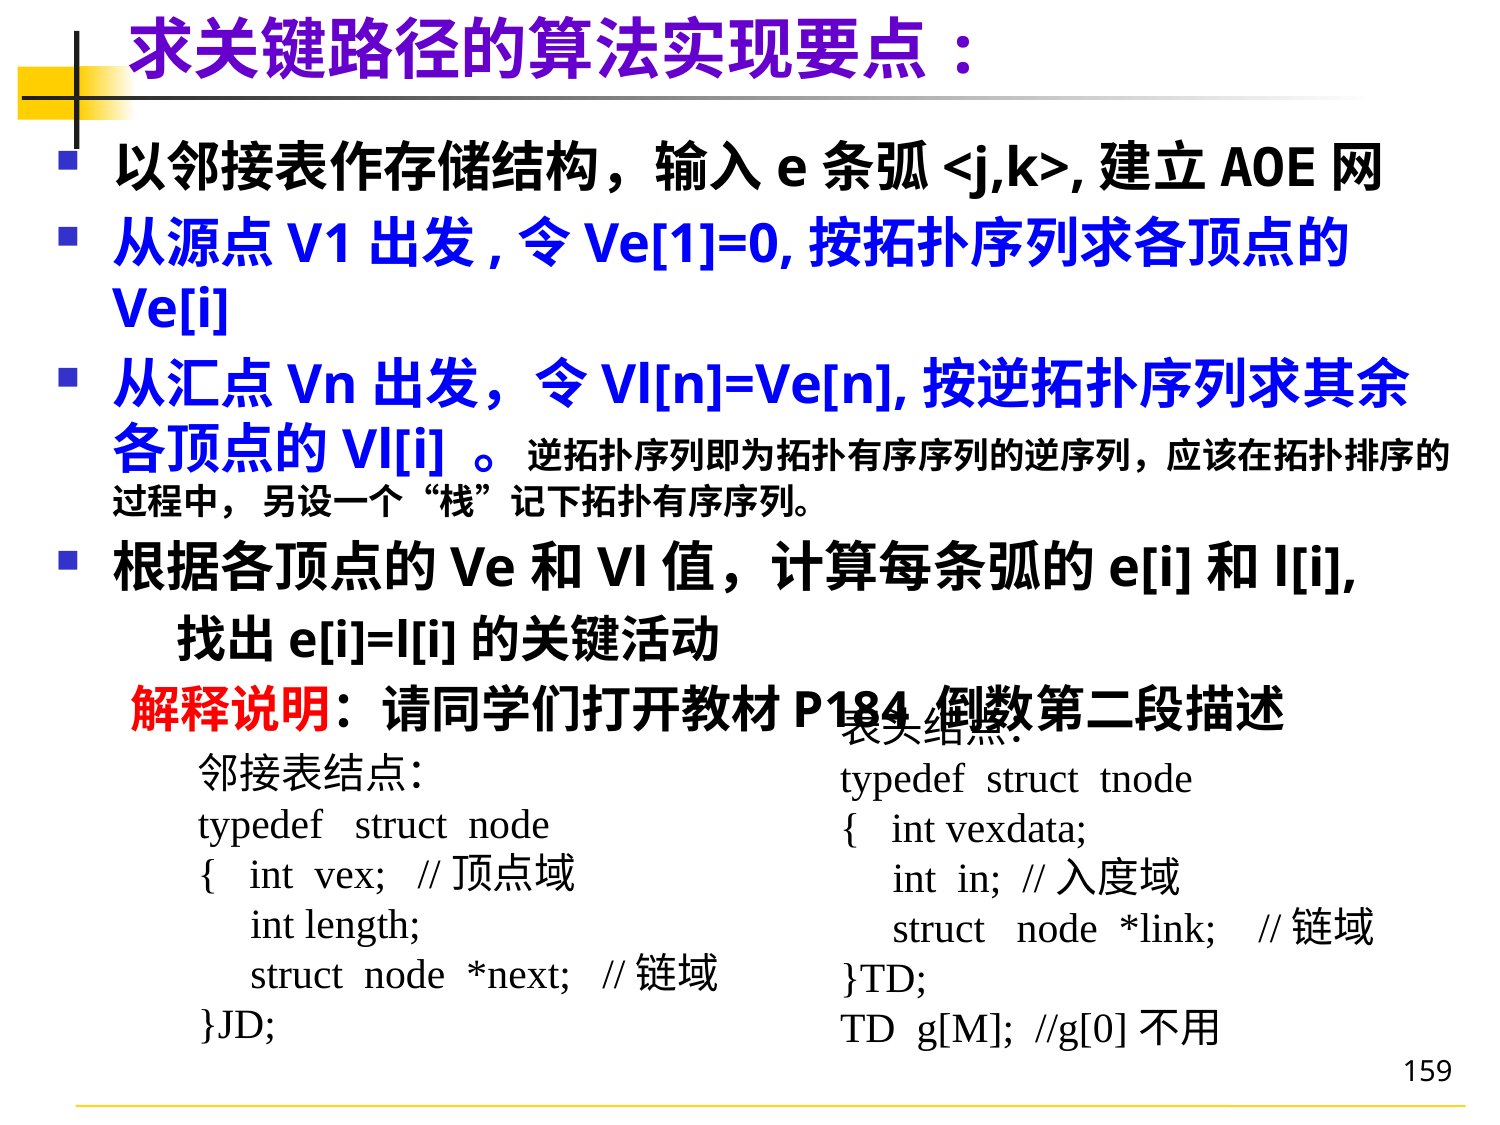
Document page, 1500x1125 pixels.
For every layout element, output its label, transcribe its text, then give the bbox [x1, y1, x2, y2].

text_box 以邻接表作存储结构，输入e条弧<j,k>,建立AOE网 从源点V1出发,令Ve[1]=0,按拓扑序列求各顶点的Ve[i] 从汇点Vn出发，令Vl[n]=Ve[n],按逆拓扑序列求其余各顶点的Vl[i] 。逆拓扑序列即为拓扑有序序列的逆序列，应该在拓扑排序的过程中， 另设一个“栈”记下拓扑有序序列。 根据各顶点的Ve和Vl值，计算每条弧的e[i]和l[i], 找出e[i]=l[i]的关键活动 解释说明：请同学们打开教材P184 倒数第二段描述 [41, 125, 1471, 657]
text_box 邻接表结点： typedef struct node { int vex; //顶点域 int length; struct node *next; //链域 }JD; [183, 739, 734, 1055]
text_box 表头结点： typedef struct tnode { int vexdata; int in; //入度域 struct node *link; //链域 }TD; TD g[M]; //g[0]不用 [825, 693, 1390, 1059]
slide_number 159 [1155, 1024, 1468, 1100]
text_box 求关键路径的算法实现要点: [112, 0, 1105, 95]
